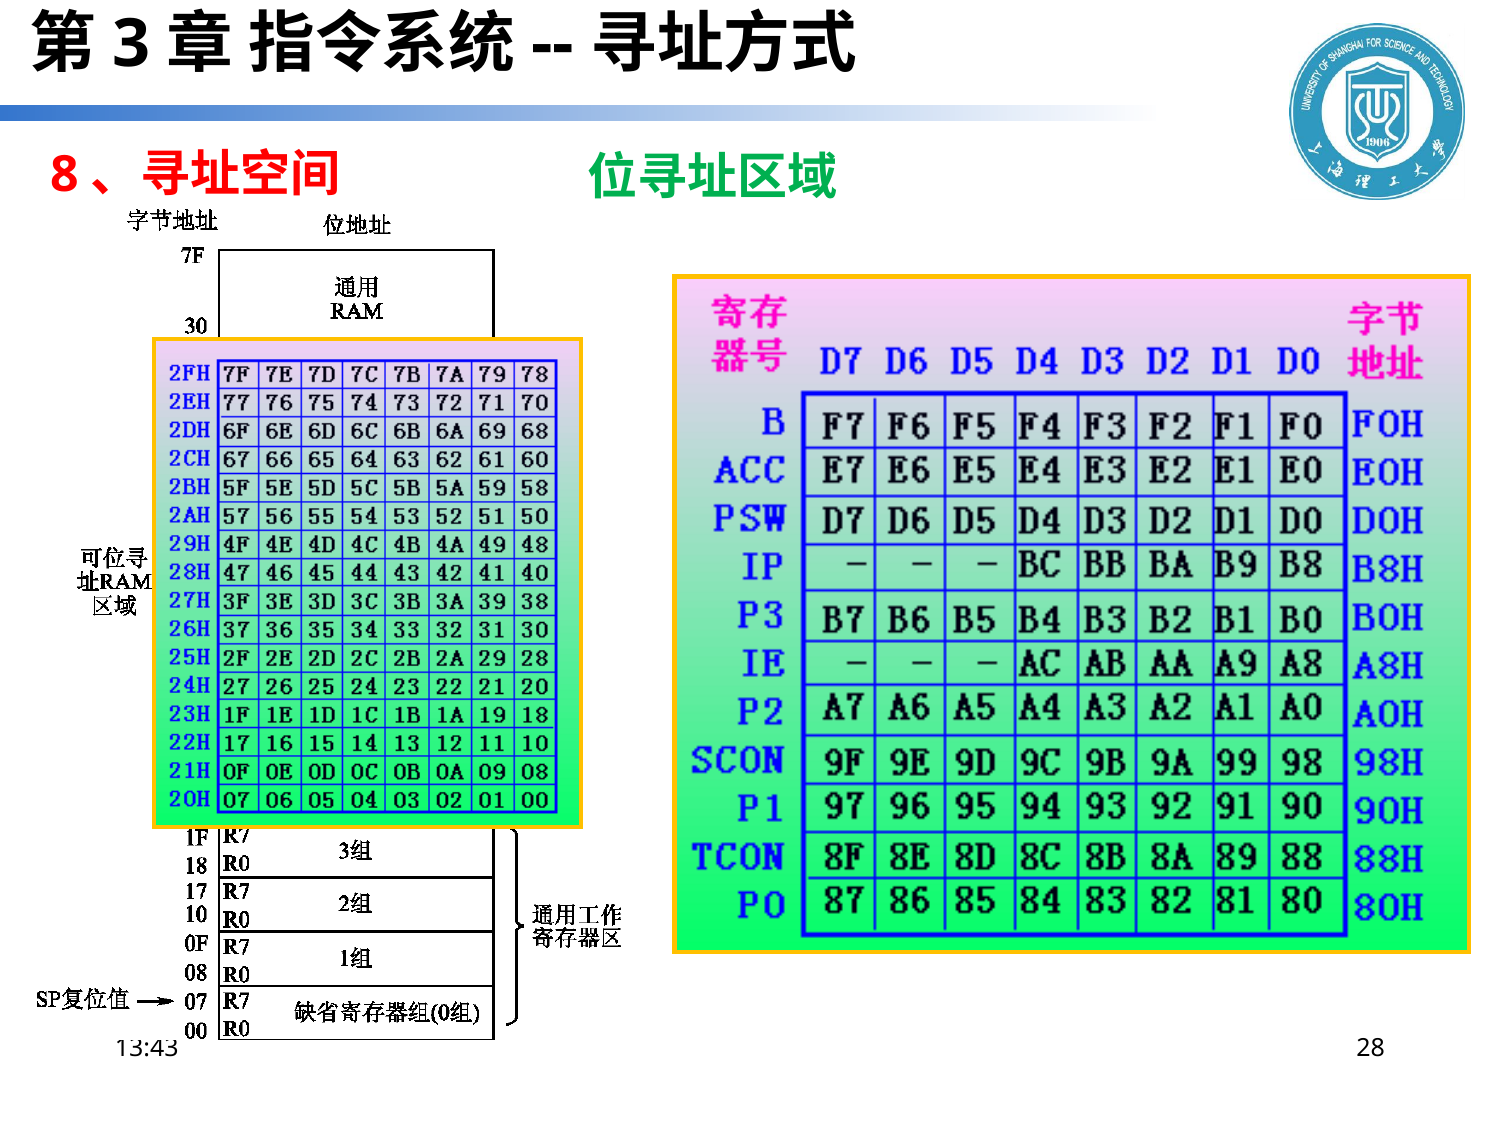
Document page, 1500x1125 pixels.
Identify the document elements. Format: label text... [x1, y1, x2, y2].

picture [34, 208, 621, 1040]
text_box 位寻址区域 [572, 129, 907, 213]
slide_number 28 [1074, 1024, 1401, 1103]
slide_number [99, 1049, 426, 1103]
picture [0, 105, 1161, 121]
picture [1288, 23, 1466, 200]
picture [676, 278, 1467, 950]
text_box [155, 341, 579, 825]
text_box 第3章 指令系统--寻址方式 [0, 0, 1093, 103]
text_box 8、寻址空间 [35, 129, 455, 207]
